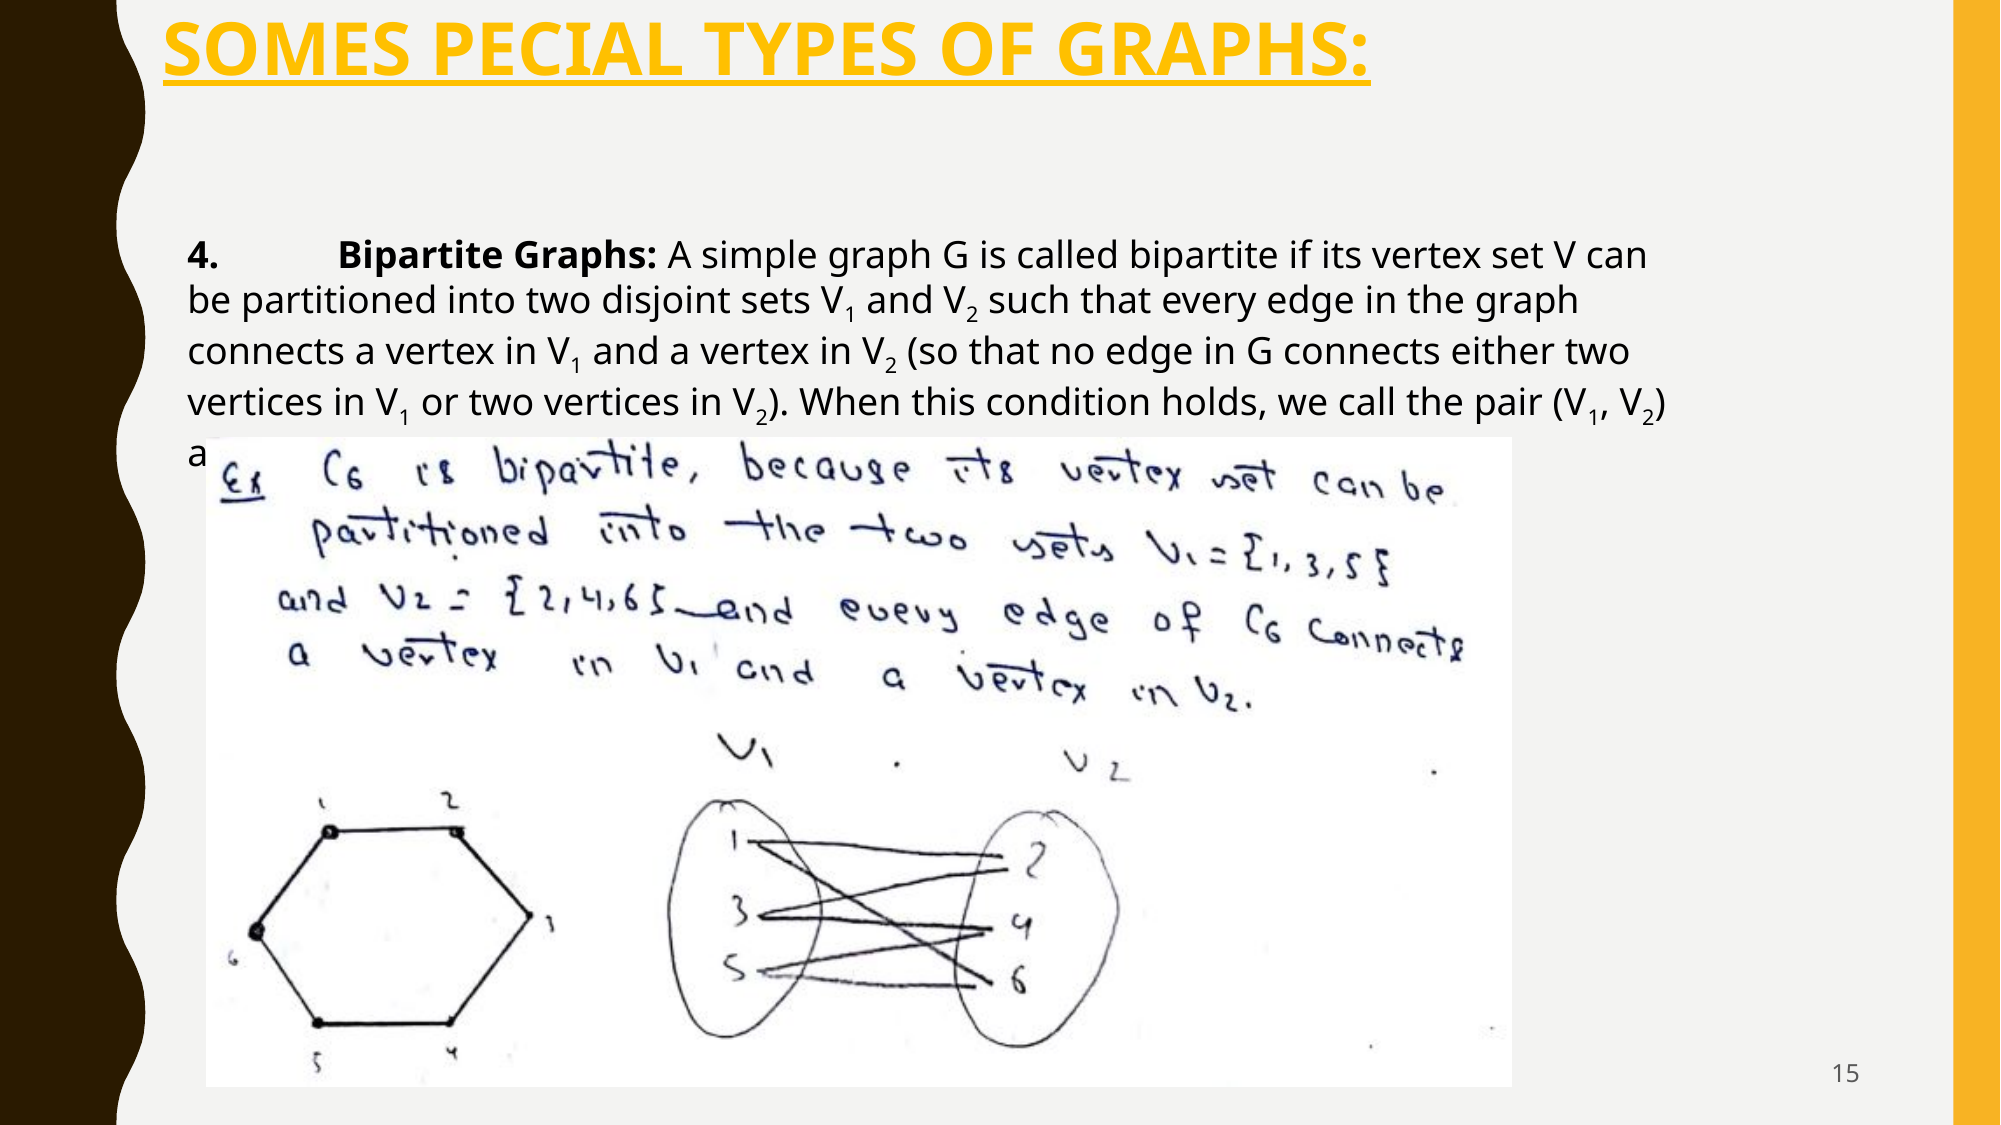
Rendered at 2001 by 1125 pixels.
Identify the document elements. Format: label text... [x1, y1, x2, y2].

picture [206, 437, 1512, 1087]
text_box 4. Bipartite Graphs: A simple graph G is called bipartite if its vertex set V can be partitioned into two disjoint sets V1 and V2 such that every edge in the graph connects a vertex in V1 and a vertex in V2 (so that no edge in G connects either two vertices in V1 or two vertices in V2). When this condition holds, we call the pair (V1, V2) a bipartition of the vertex set V of G. [172, 223, 1691, 482]
title SOMES PECIAL TYPES OF GRAPHS: [147, 4, 1400, 121]
slide_number ‹#› [1412, 1045, 1875, 1103]
